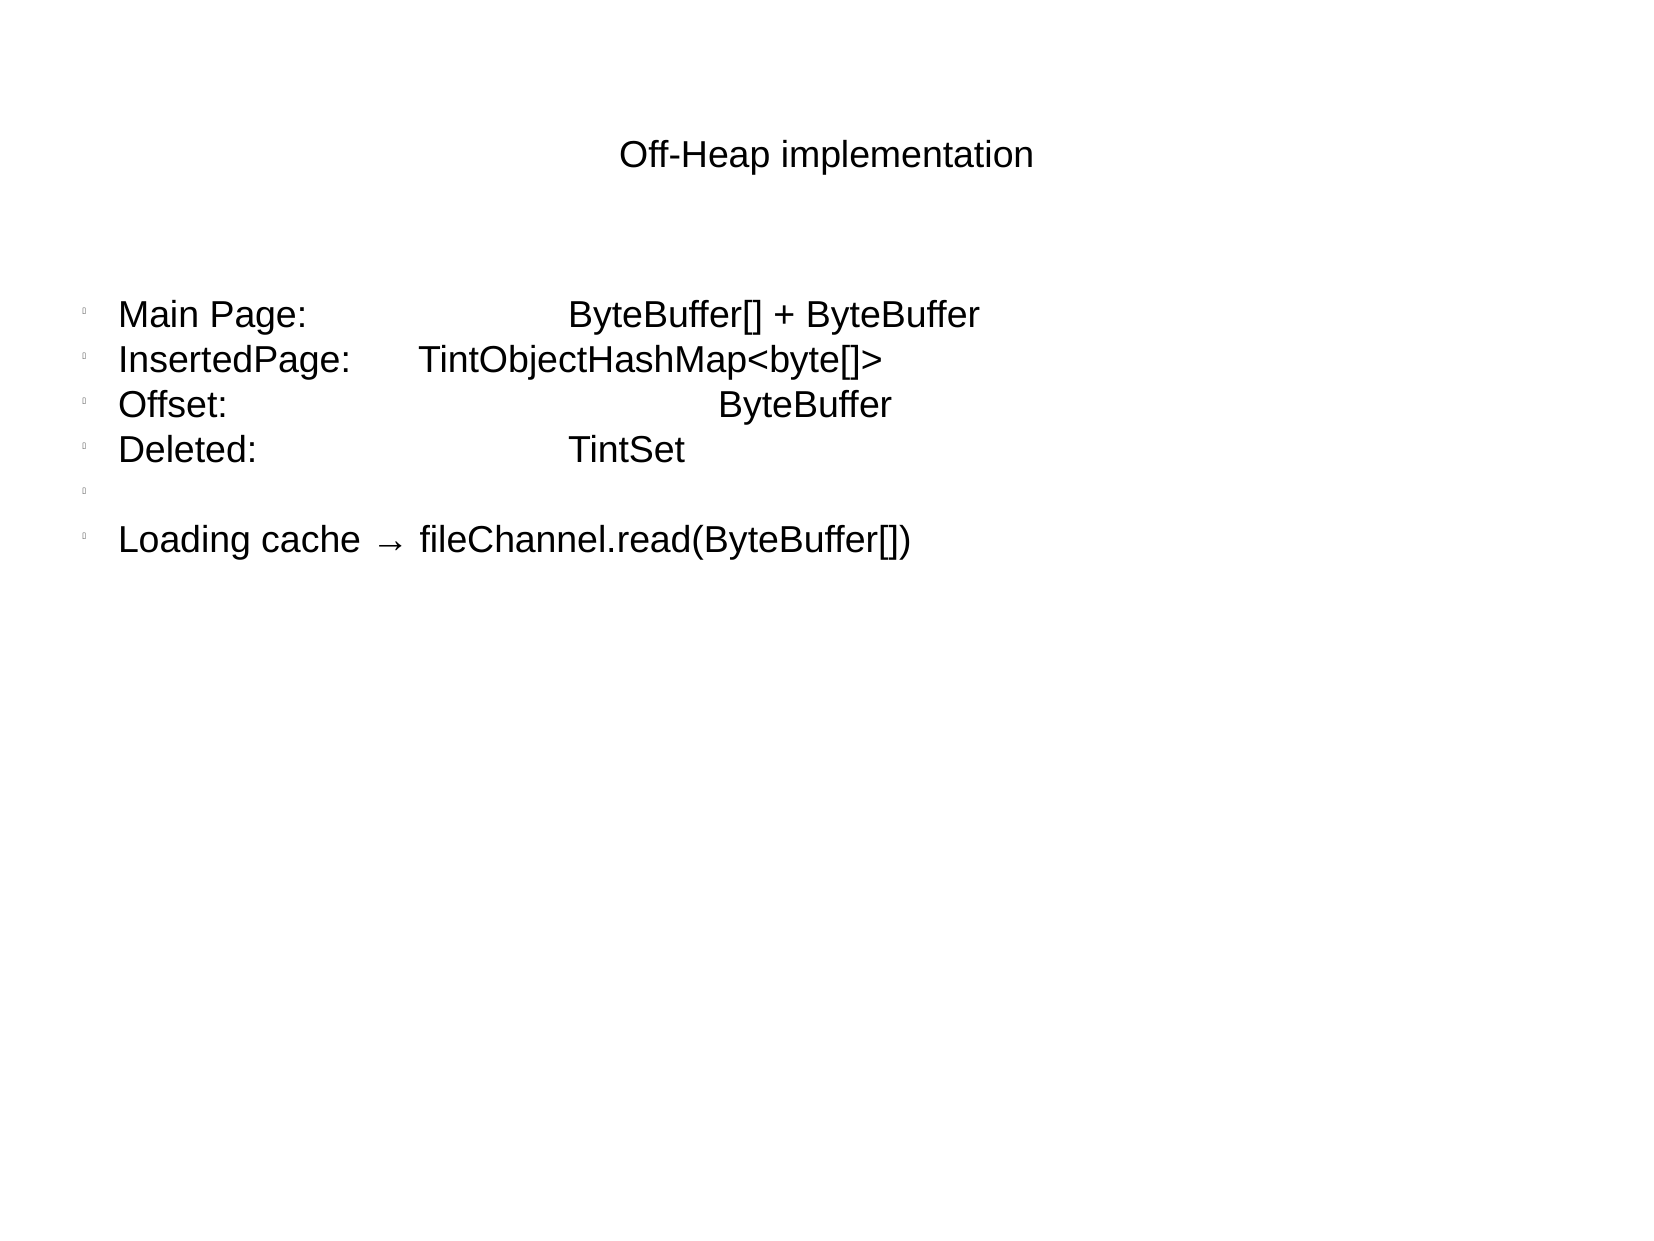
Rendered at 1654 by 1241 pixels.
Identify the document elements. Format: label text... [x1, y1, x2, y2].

text_box Main Page: ByteBuffer[] + ByteBuffer InsertedPage: TintObjectHashMap<byte[]> Offset: ByteBuffer Deleted: TintSet Loading cache → fileChannel.read(ByteBuffer[]) [82, 290, 1571, 1010]
text_box Off-Heap implementation [82, 49, 1571, 257]
